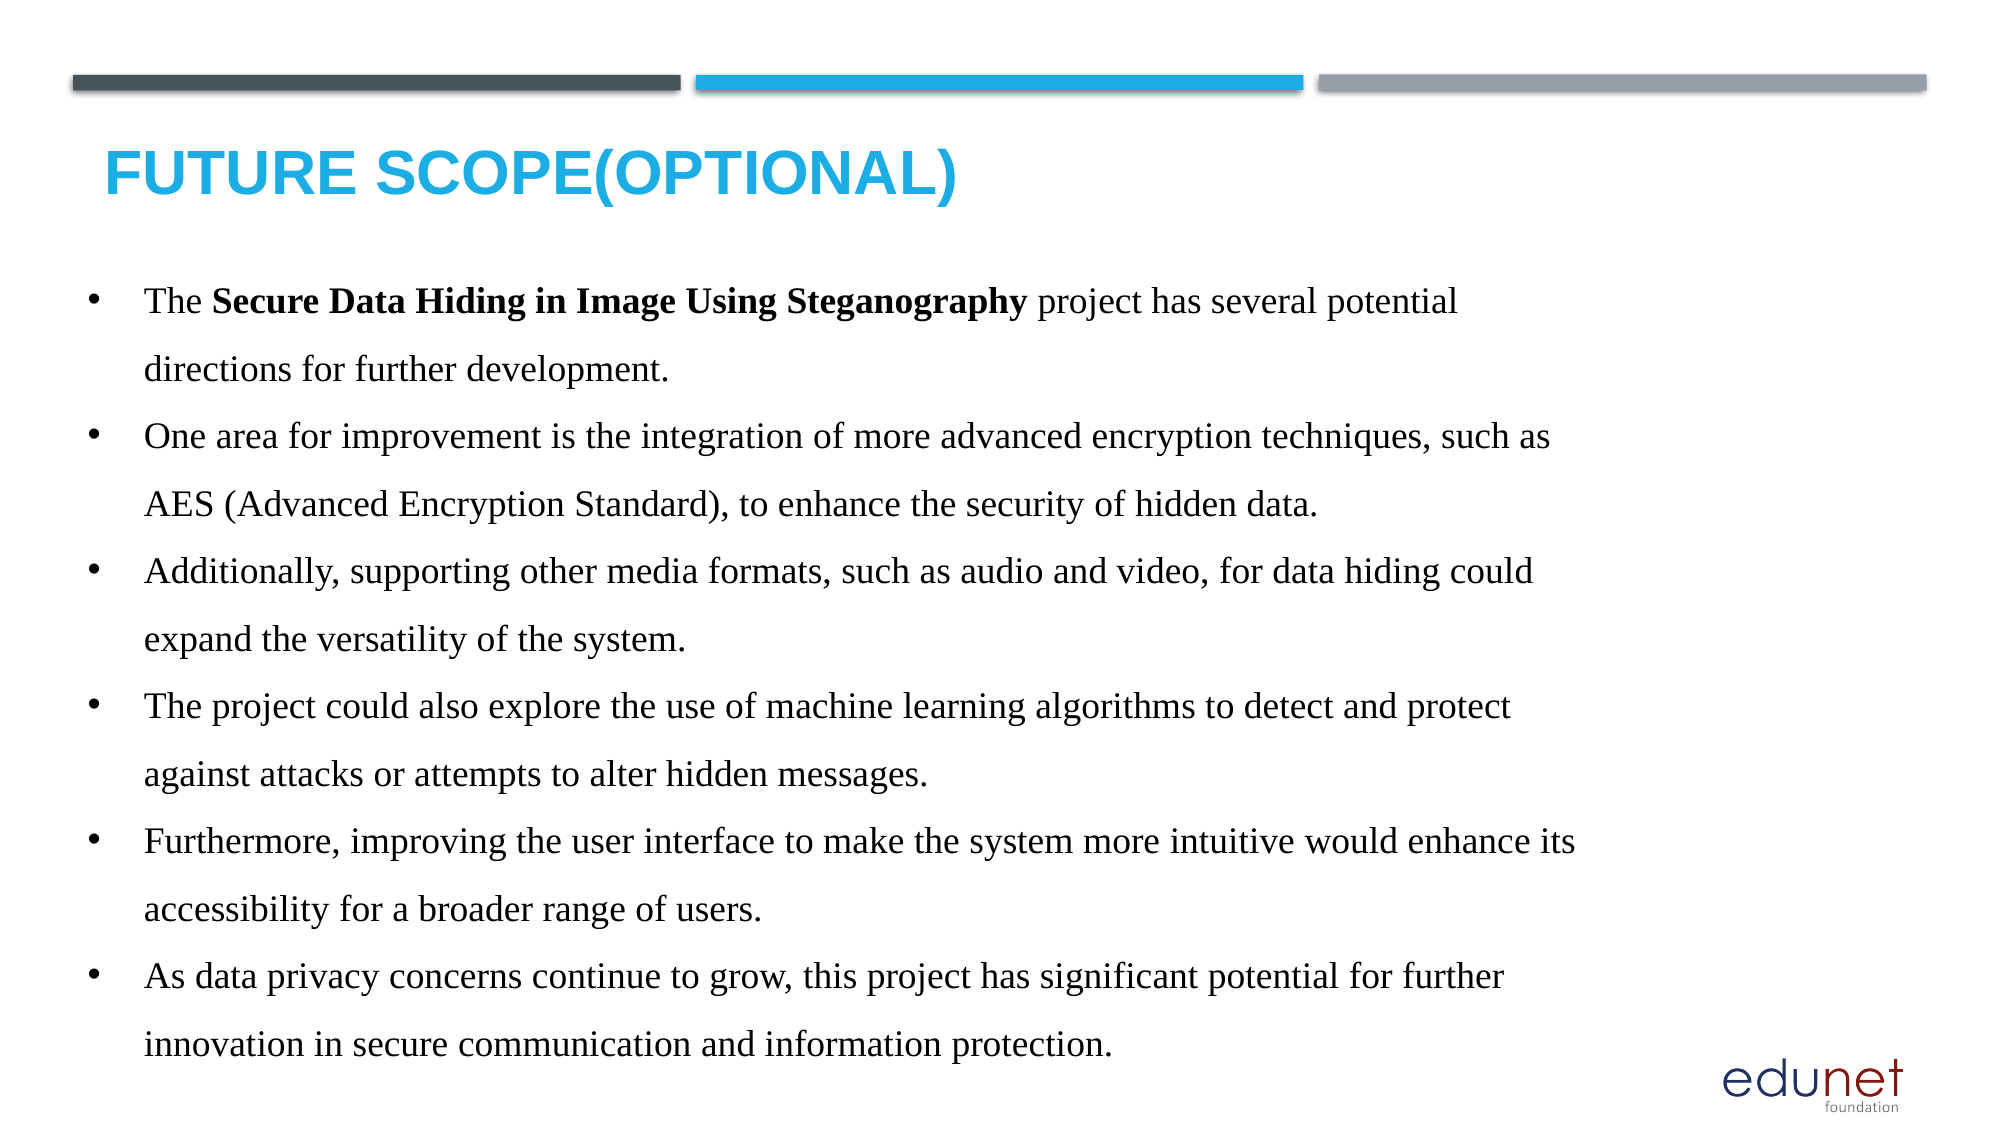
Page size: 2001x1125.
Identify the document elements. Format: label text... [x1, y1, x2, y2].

text_box The Secure Data Hiding in Image Using Steganography project has several potential directions for further development. One area for improvement is the integration of more advanced encryption techniques, such as AES (Advanced Encryption Standard), to enhance the security of hidden data. Additionally, supporting other media formats, such as audio and video, for data hiding could expand the versatility of the system. The project could also explore the use of machine learning algorithms to detect and protect against attacks or attempts to alter hidden messages. Furthermore, improving the user interface to make the system more intuitive would enhance its accessibility for a broader range of users. As data privacy concerns continue to grow, this project has significant potential for further innovation in secure communication and information protection. [72, 201, 1624, 1072]
text_box Future scope(optional) [89, 127, 1170, 201]
picture [1719, 1056, 1905, 1116]
